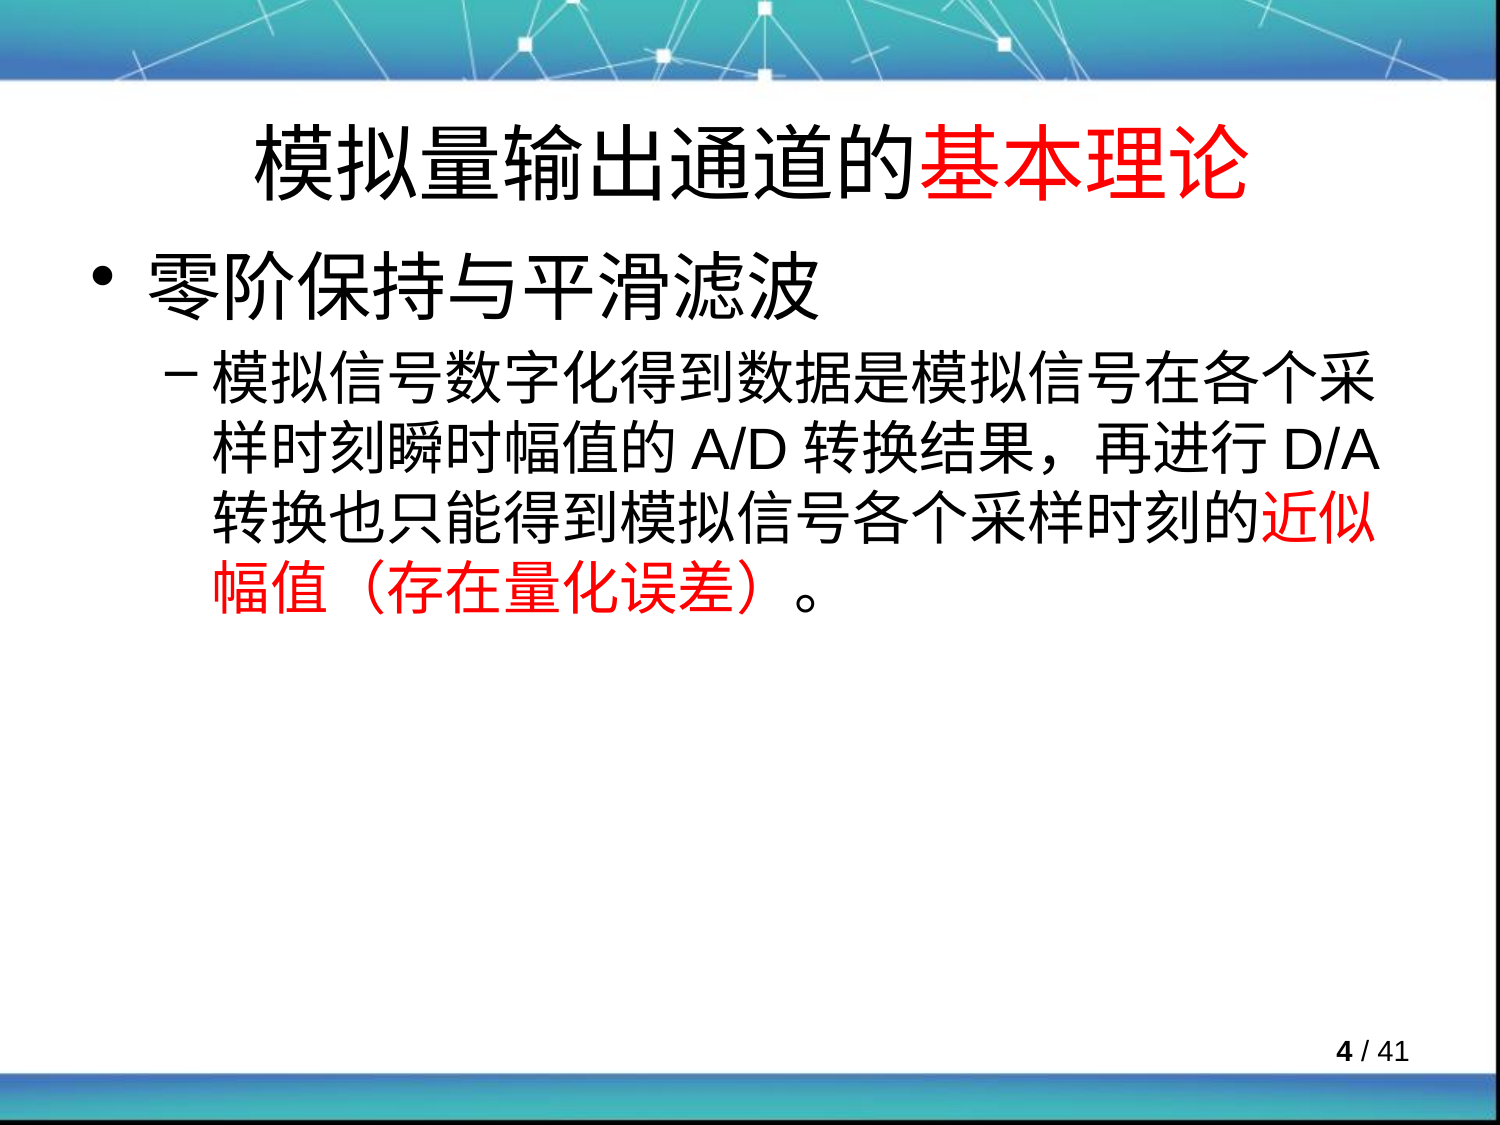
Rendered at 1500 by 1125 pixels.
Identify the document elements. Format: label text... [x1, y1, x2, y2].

list 零阶保持与平滑滤波 模拟信号数字化得到数据是模拟信号在各个采样时刻瞬时幅值的A/D转换结果，再进行D/A转换也只能得到模拟信号各个采样时刻的近似幅值（存在量化误差）。 [74, 231, 1426, 1006]
title 模拟量输出通道的基本理论 [76, 101, 1428, 221]
picture [0, 0, 1500, 1125]
slide_number / 41 [1074, 1024, 1425, 1103]
